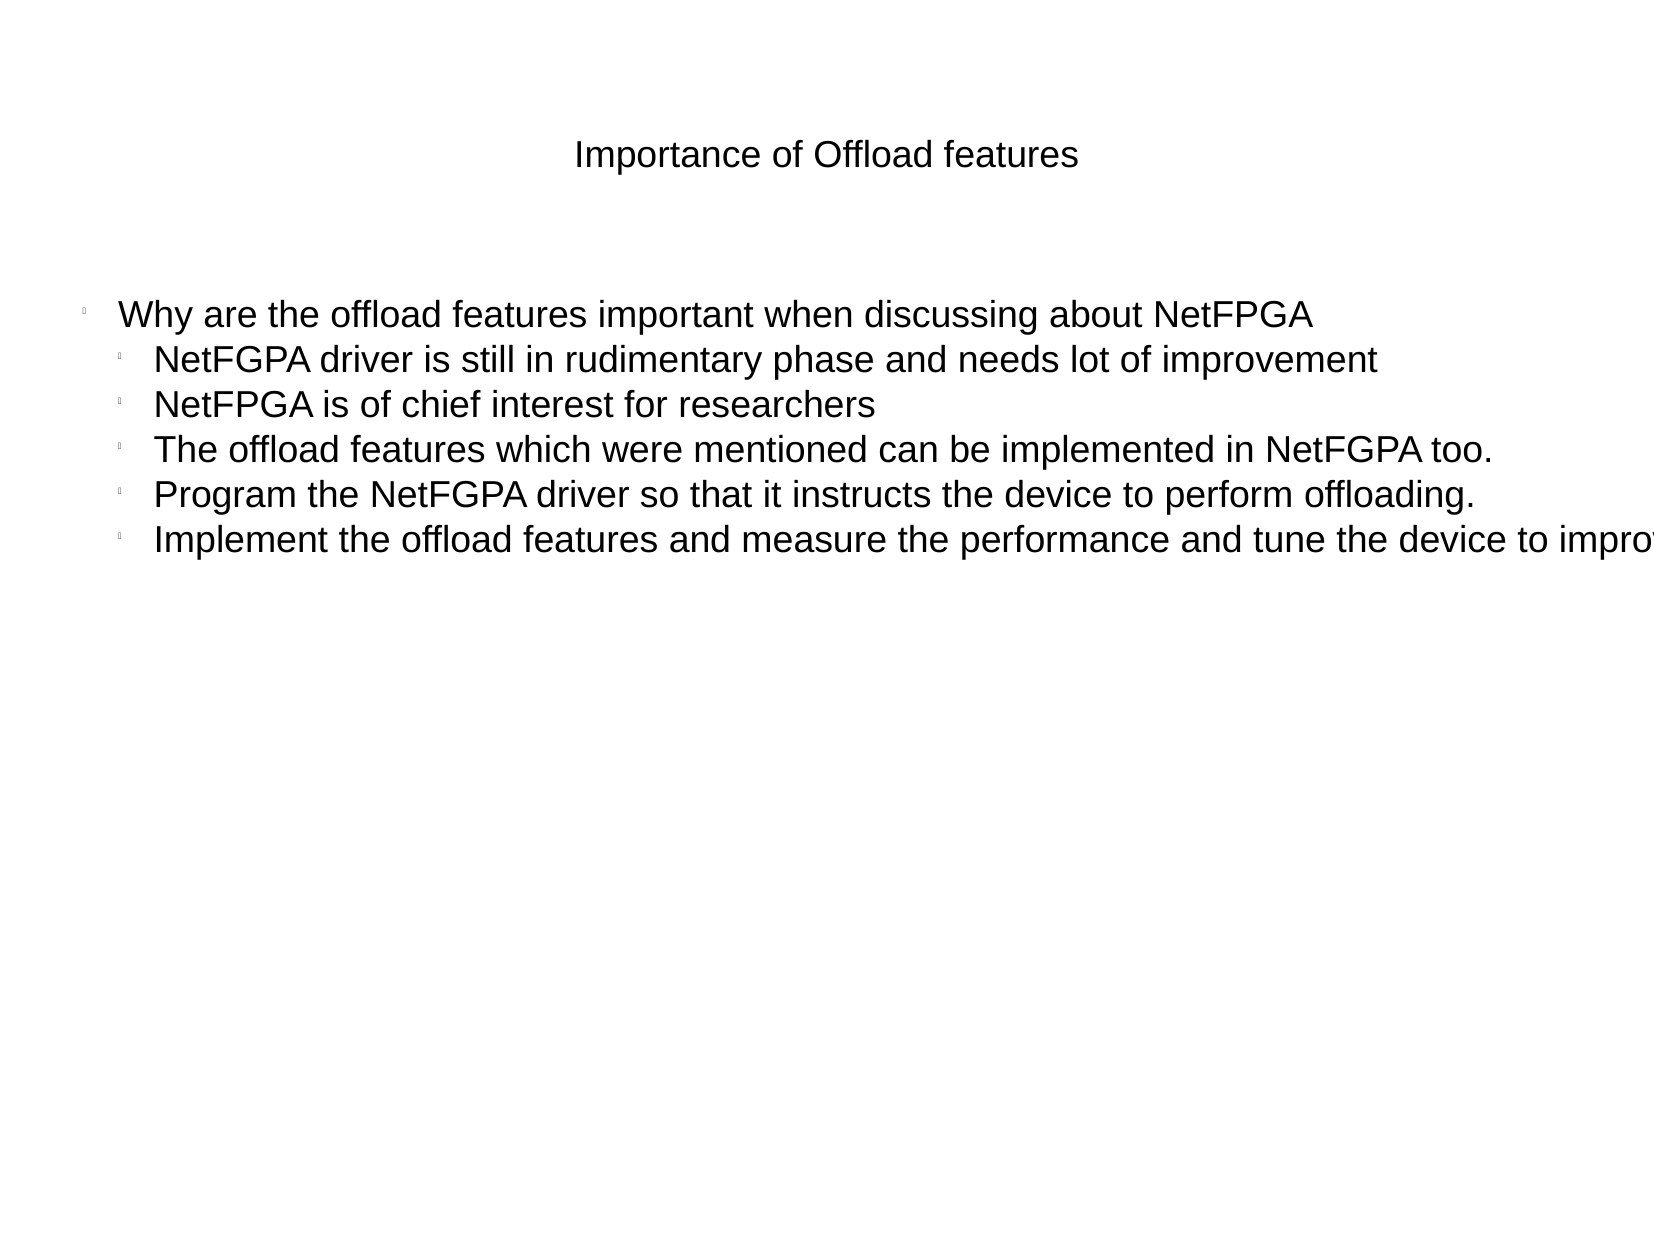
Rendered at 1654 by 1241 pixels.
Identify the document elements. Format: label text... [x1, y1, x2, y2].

text_box Why are the offload features important when discussing about NetFPGA NetFGPA driver is still in rudimentary phase and needs lot of improvement NetFPGA is of chief interest for researchers The offload features which were mentioned can be implemented in NetFGPA too. Program the NetFGPA driver so that it instructs the device to perform offloading. Implement the offload features and measure the performance and tune the device to improve efficiency. Cannot be done with INTEL [82, 290, 1571, 1010]
text_box Importance of Offload features [82, 49, 1571, 257]
